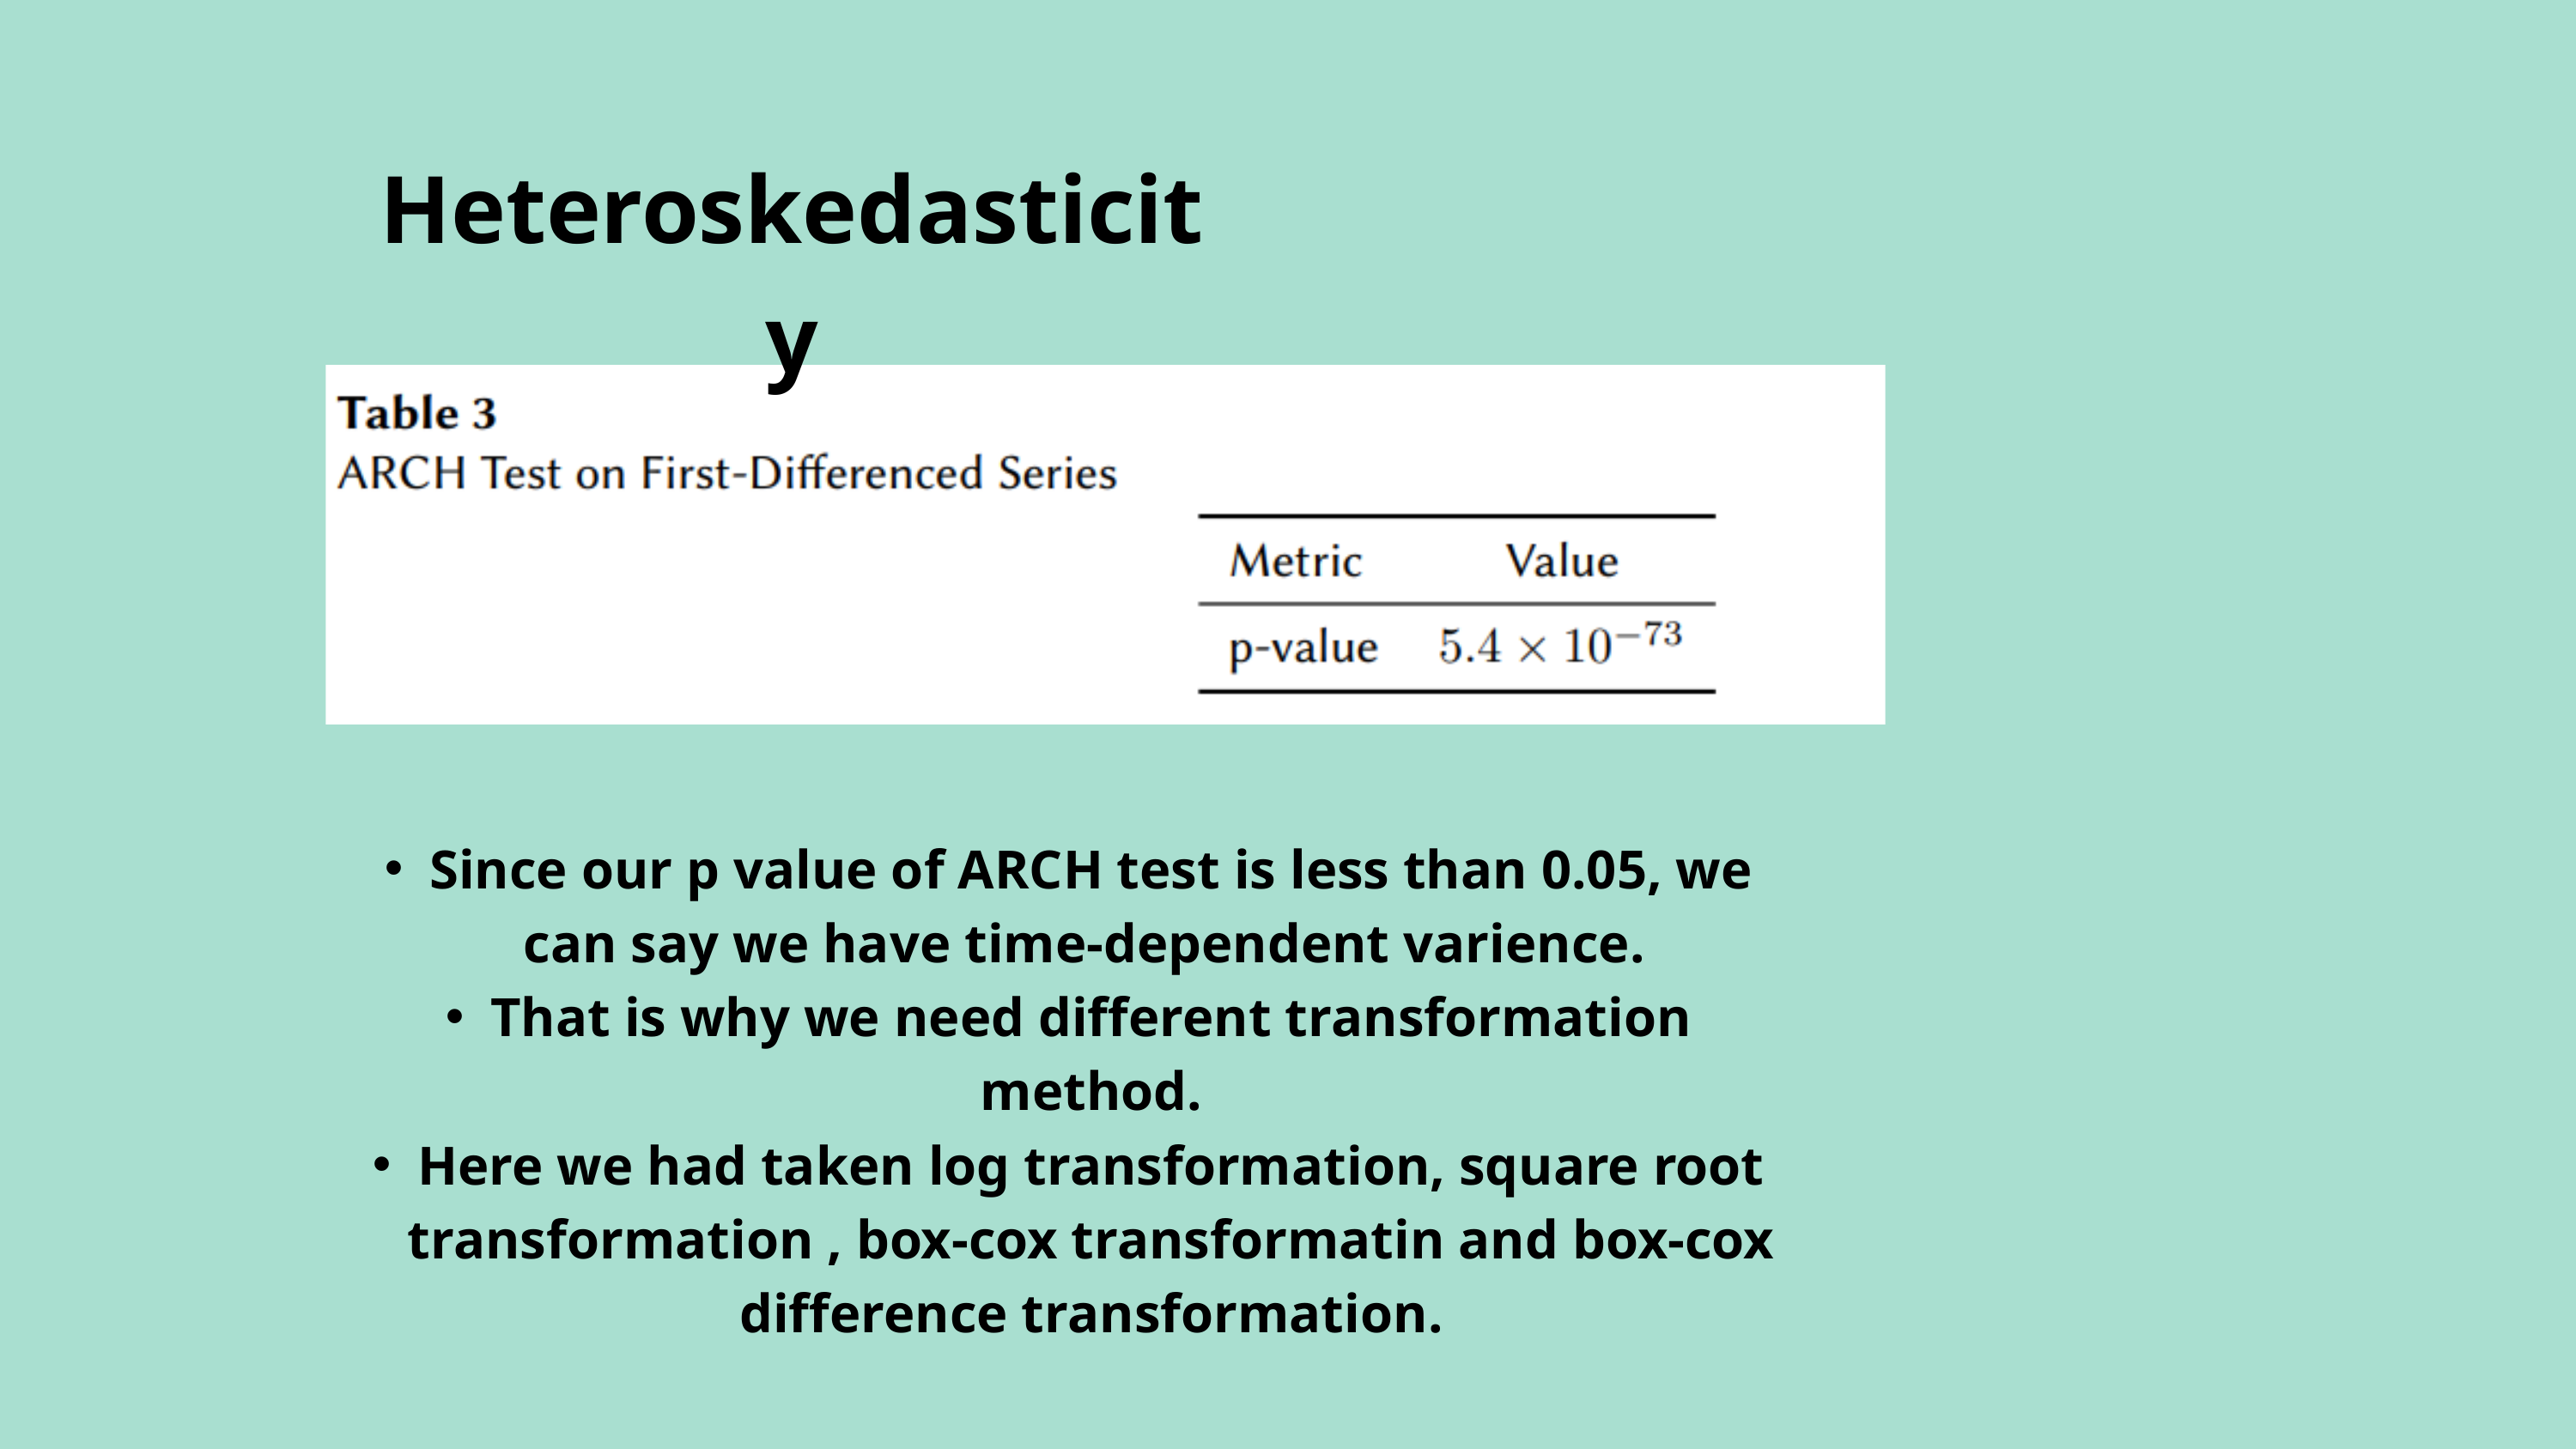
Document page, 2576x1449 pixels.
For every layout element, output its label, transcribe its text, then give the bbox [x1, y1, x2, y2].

text_box Since our p value of ARCH test is less than 0.05, we can say we have time-dependent varience. That is why we need different transformation method. Here we had taken log transformation, square root transformation , box-cox transformatin and box-cox difference transformation. [288, 824, 1805, 1343]
text_box [325, 365, 1886, 724]
text_box Heteroskedasticity [360, 131, 1224, 392]
